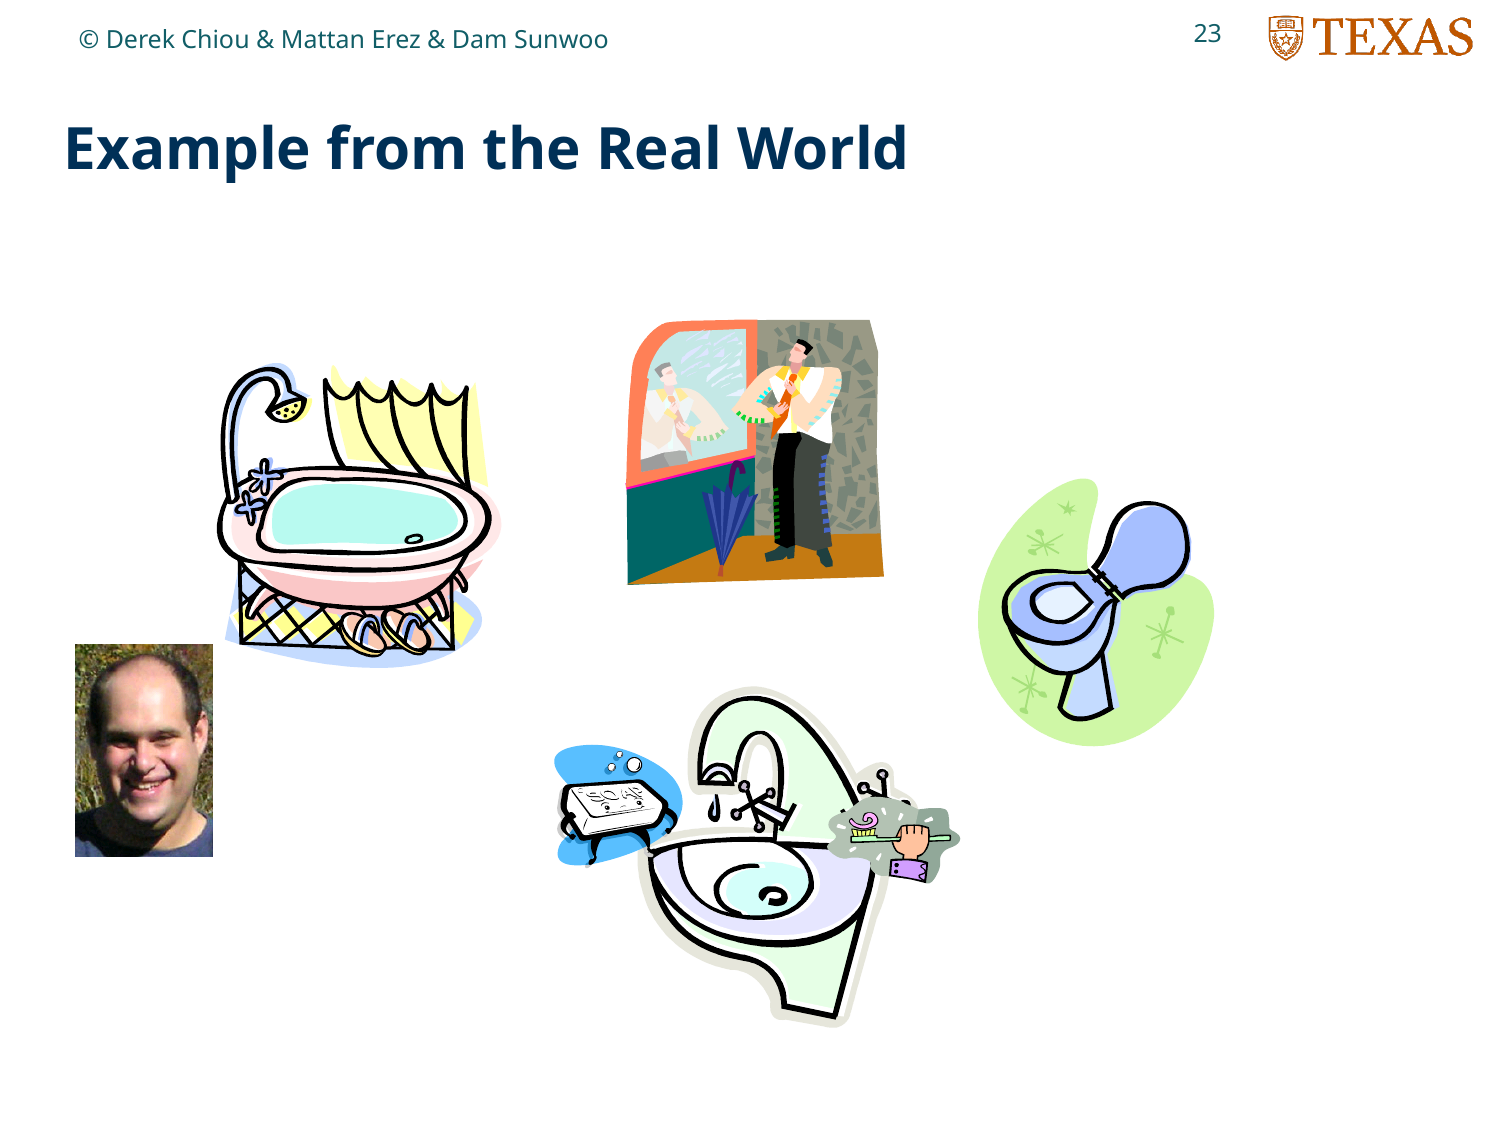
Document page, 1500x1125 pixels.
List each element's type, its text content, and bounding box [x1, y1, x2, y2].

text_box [549, 681, 963, 1033]
title Example from the Real World [63, 75, 1475, 223]
picture [1268, 12, 1474, 63]
picture [74, 358, 506, 858]
picture [624, 315, 888, 589]
footer © Derek Chiou & Mattan Erez & Dam Sunwoo [63, 3, 914, 73]
slide_number 23 [1100, 0, 1238, 73]
picture [974, 474, 1218, 751]
